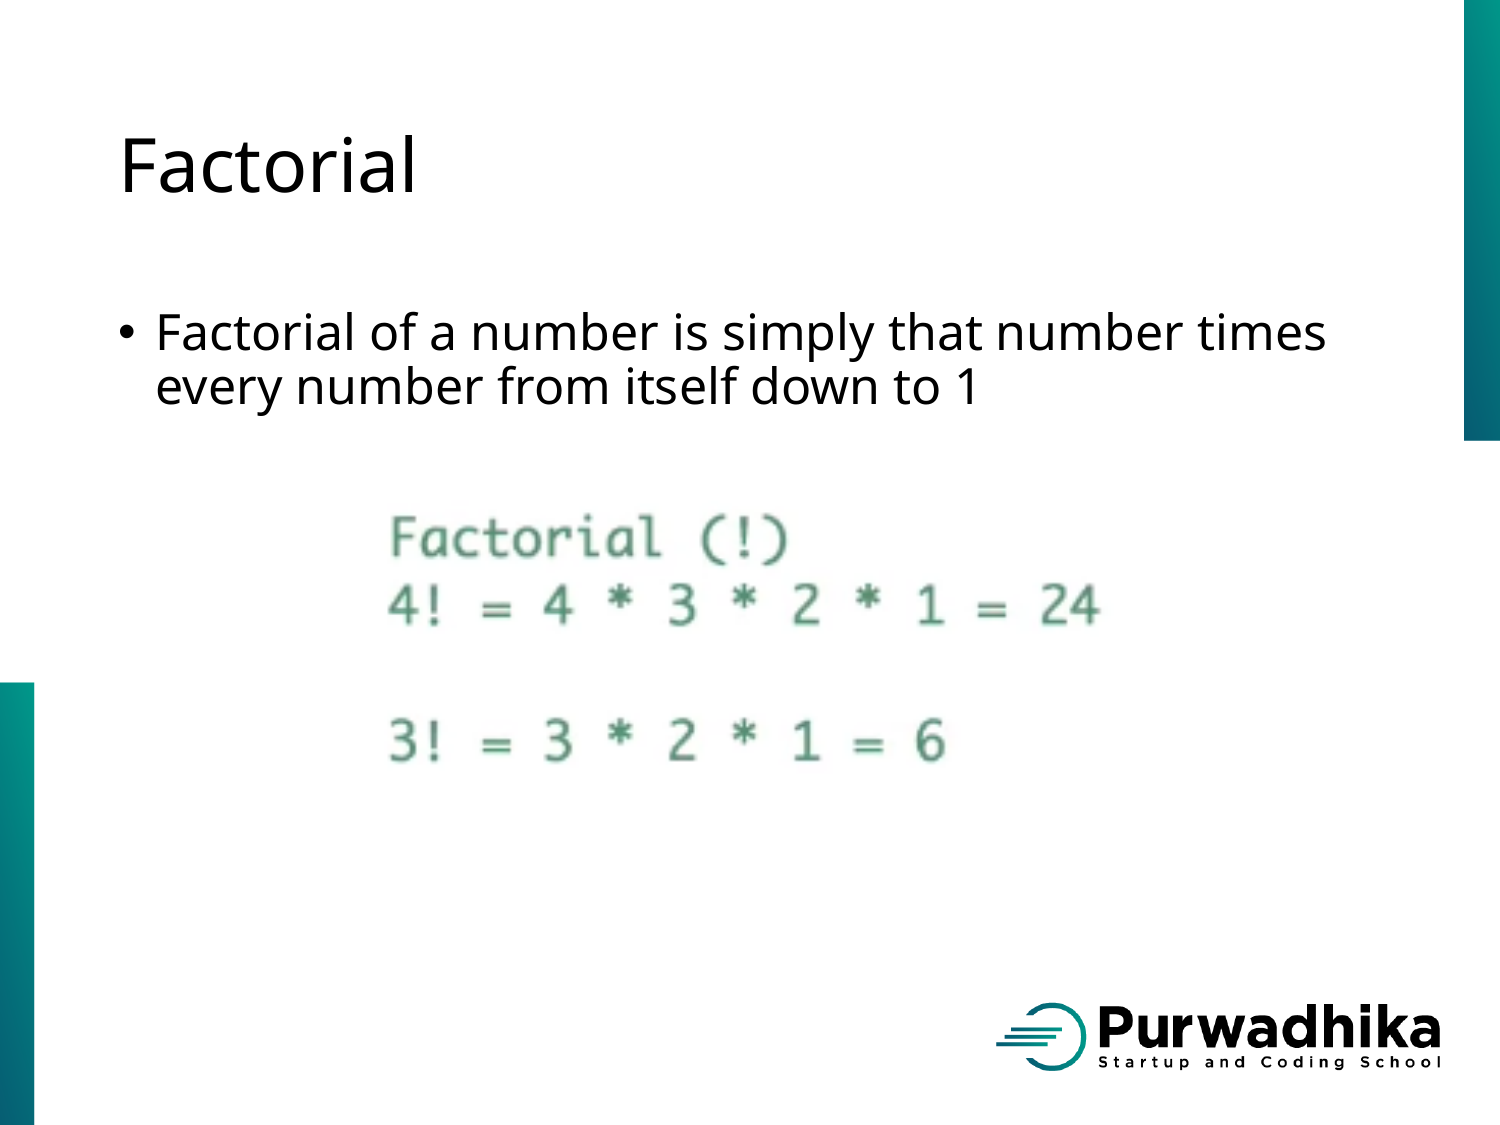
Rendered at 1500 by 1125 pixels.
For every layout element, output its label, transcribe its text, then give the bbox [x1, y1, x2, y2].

picture [0, 0, 1500, 1125]
list Factorial of a number is simply that number times every number from itself down to 1 [103, 299, 1397, 984]
title Factorial [103, 59, 1397, 278]
